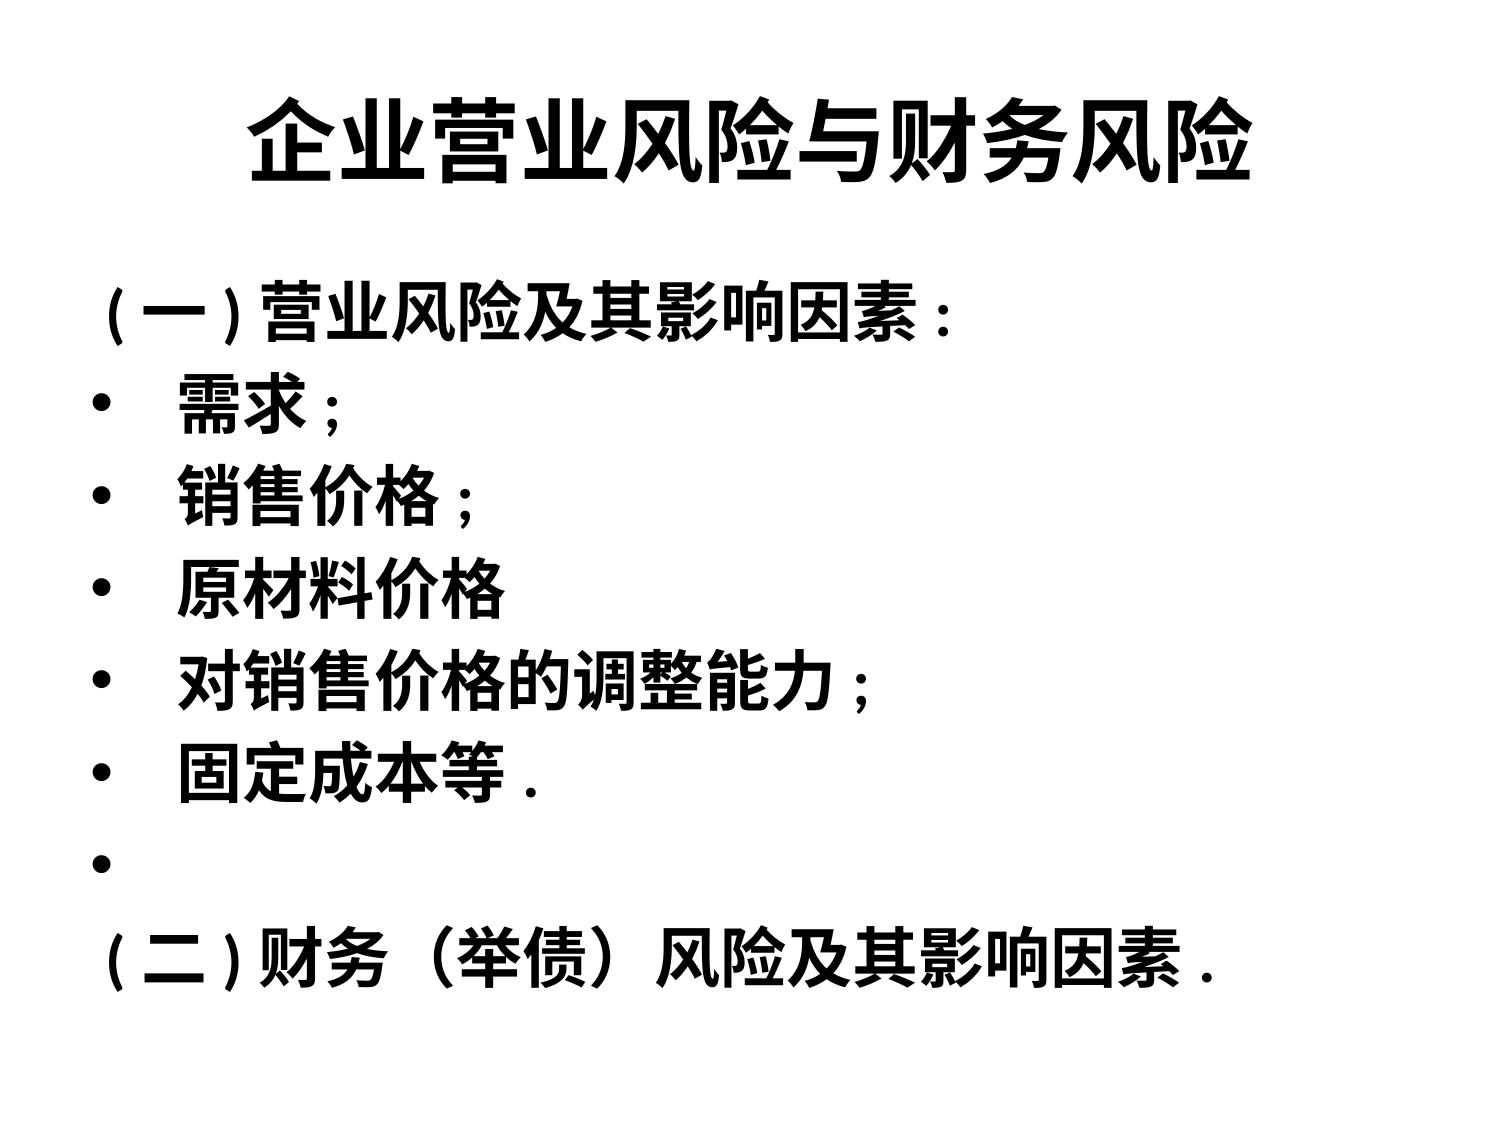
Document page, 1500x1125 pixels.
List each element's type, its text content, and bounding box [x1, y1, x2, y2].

list (一)营业风险及其影响因素: 需求; 销售价格; 原材料价格 对销售价格的调整能力; 固定成本等. (二)财务（举债）风险及其影响因素. [75, 262, 1425, 1005]
title 企业营业风险与财务风险 [75, 45, 1425, 233]
